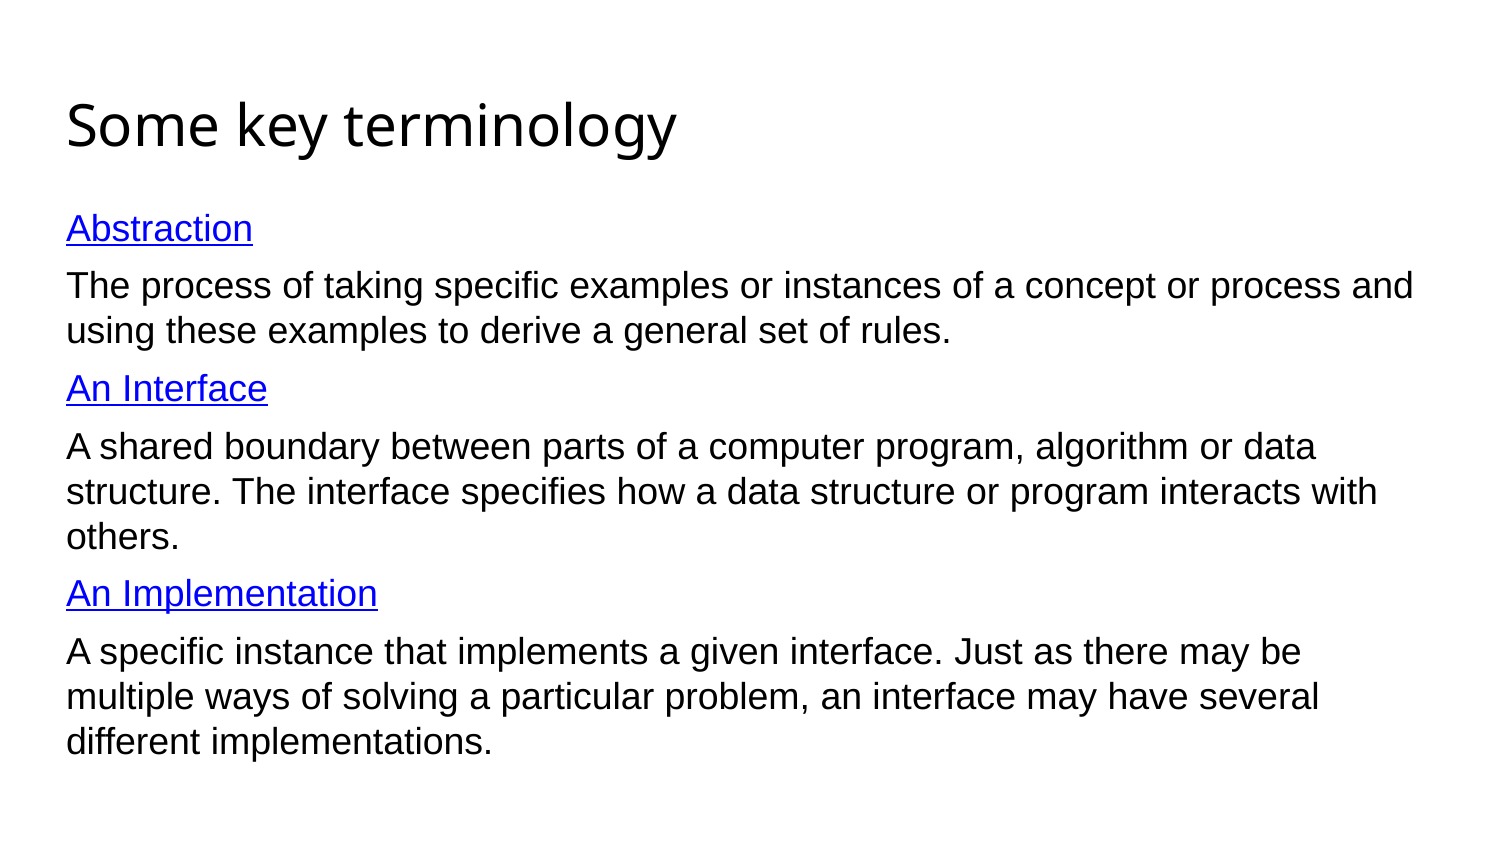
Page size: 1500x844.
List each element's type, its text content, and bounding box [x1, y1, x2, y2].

title Some key terminology [51, 72, 1449, 167]
list Abstraction The process of taking specific examples or instances of a concept or process and using these examples to derive a general set of rules. An Interface A shared boundary between parts of a computer program, algorithm or data structure. The interface specifies how a data structure or program interacts with others. An Implementation A specific instance that implements a given interface. Just as there may be multiple ways of solving a particular problem, an interface may have several different implementations. [51, 189, 1449, 750]
